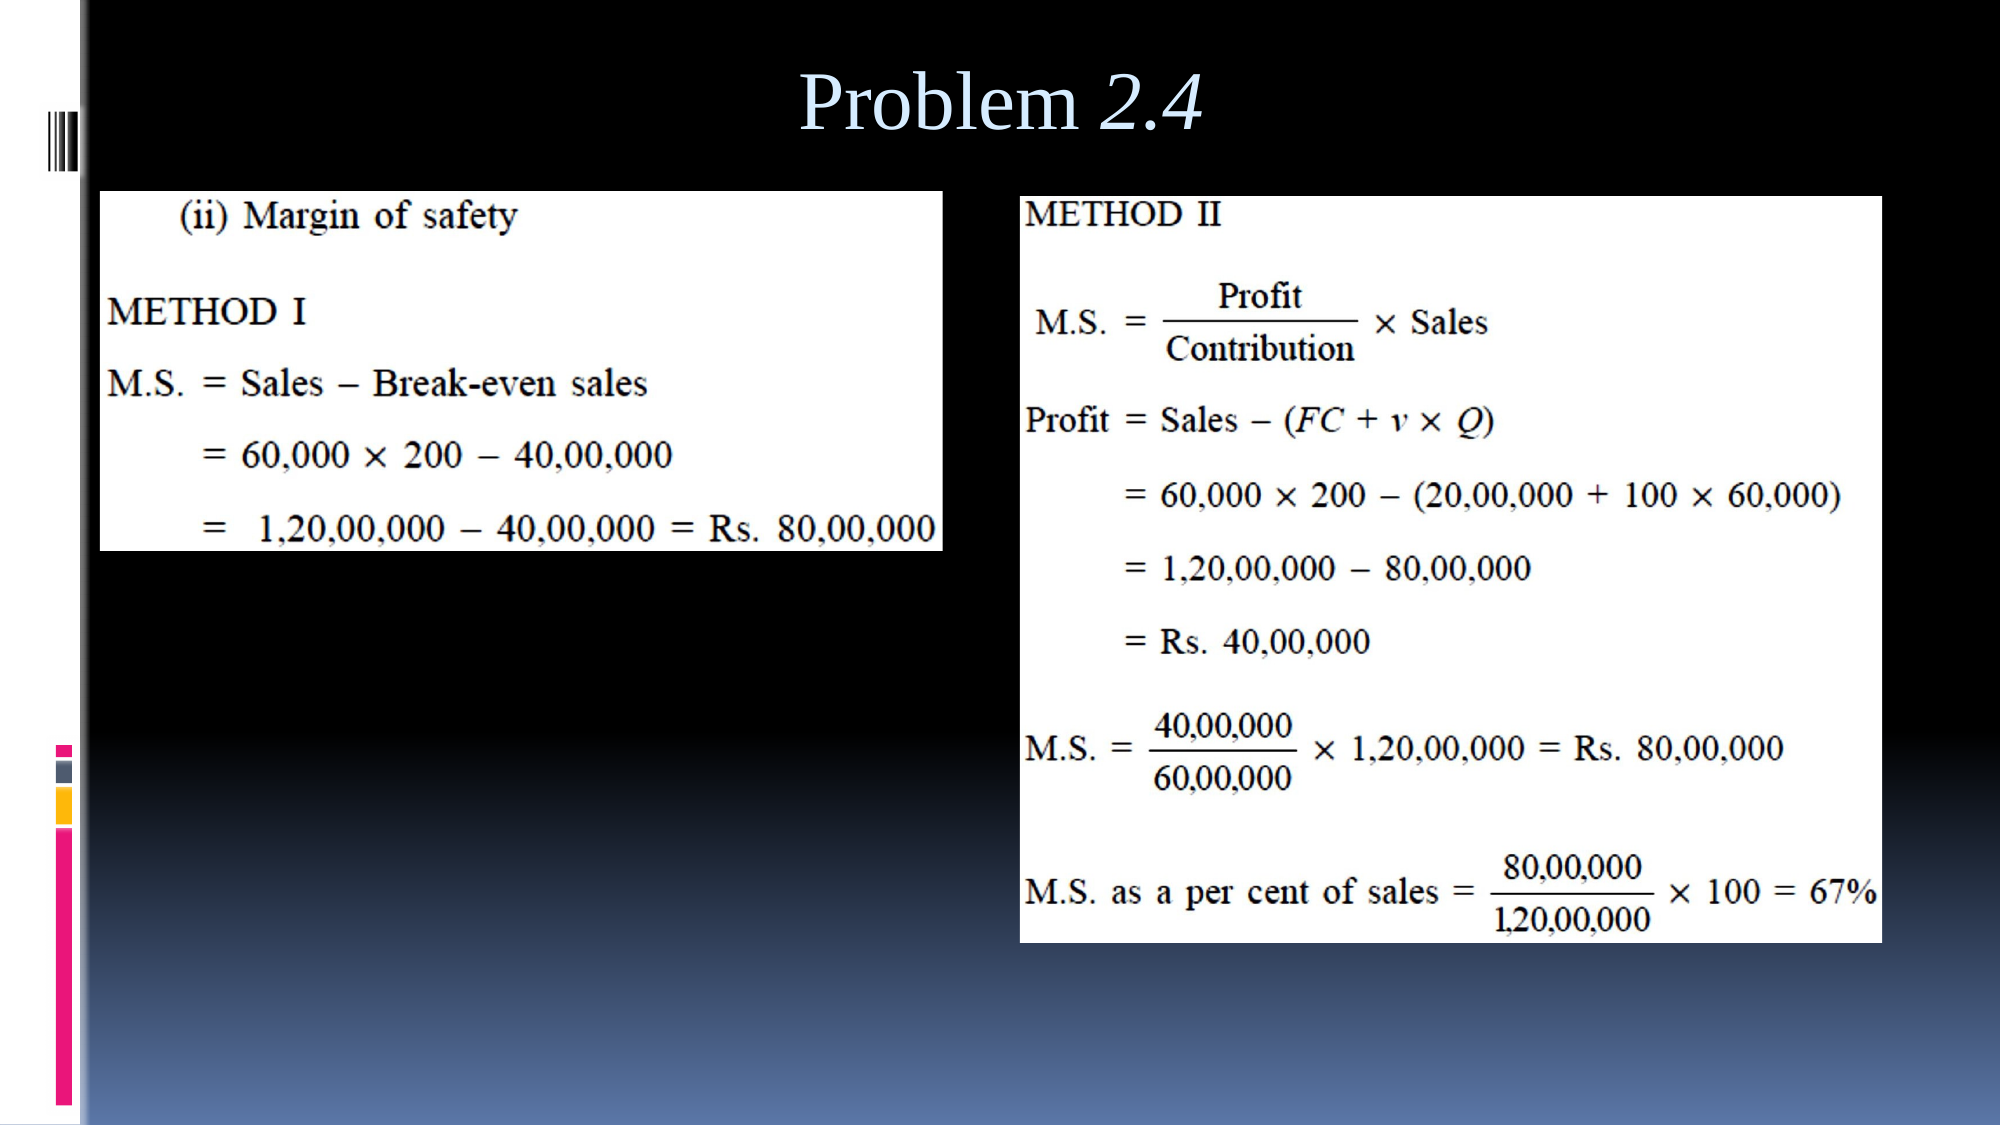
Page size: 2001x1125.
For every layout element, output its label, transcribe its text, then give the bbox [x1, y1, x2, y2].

title Problem 2.4 [326, 43, 1206, 234]
text_box [1019, 196, 1883, 943]
text_box [99, 191, 943, 551]
